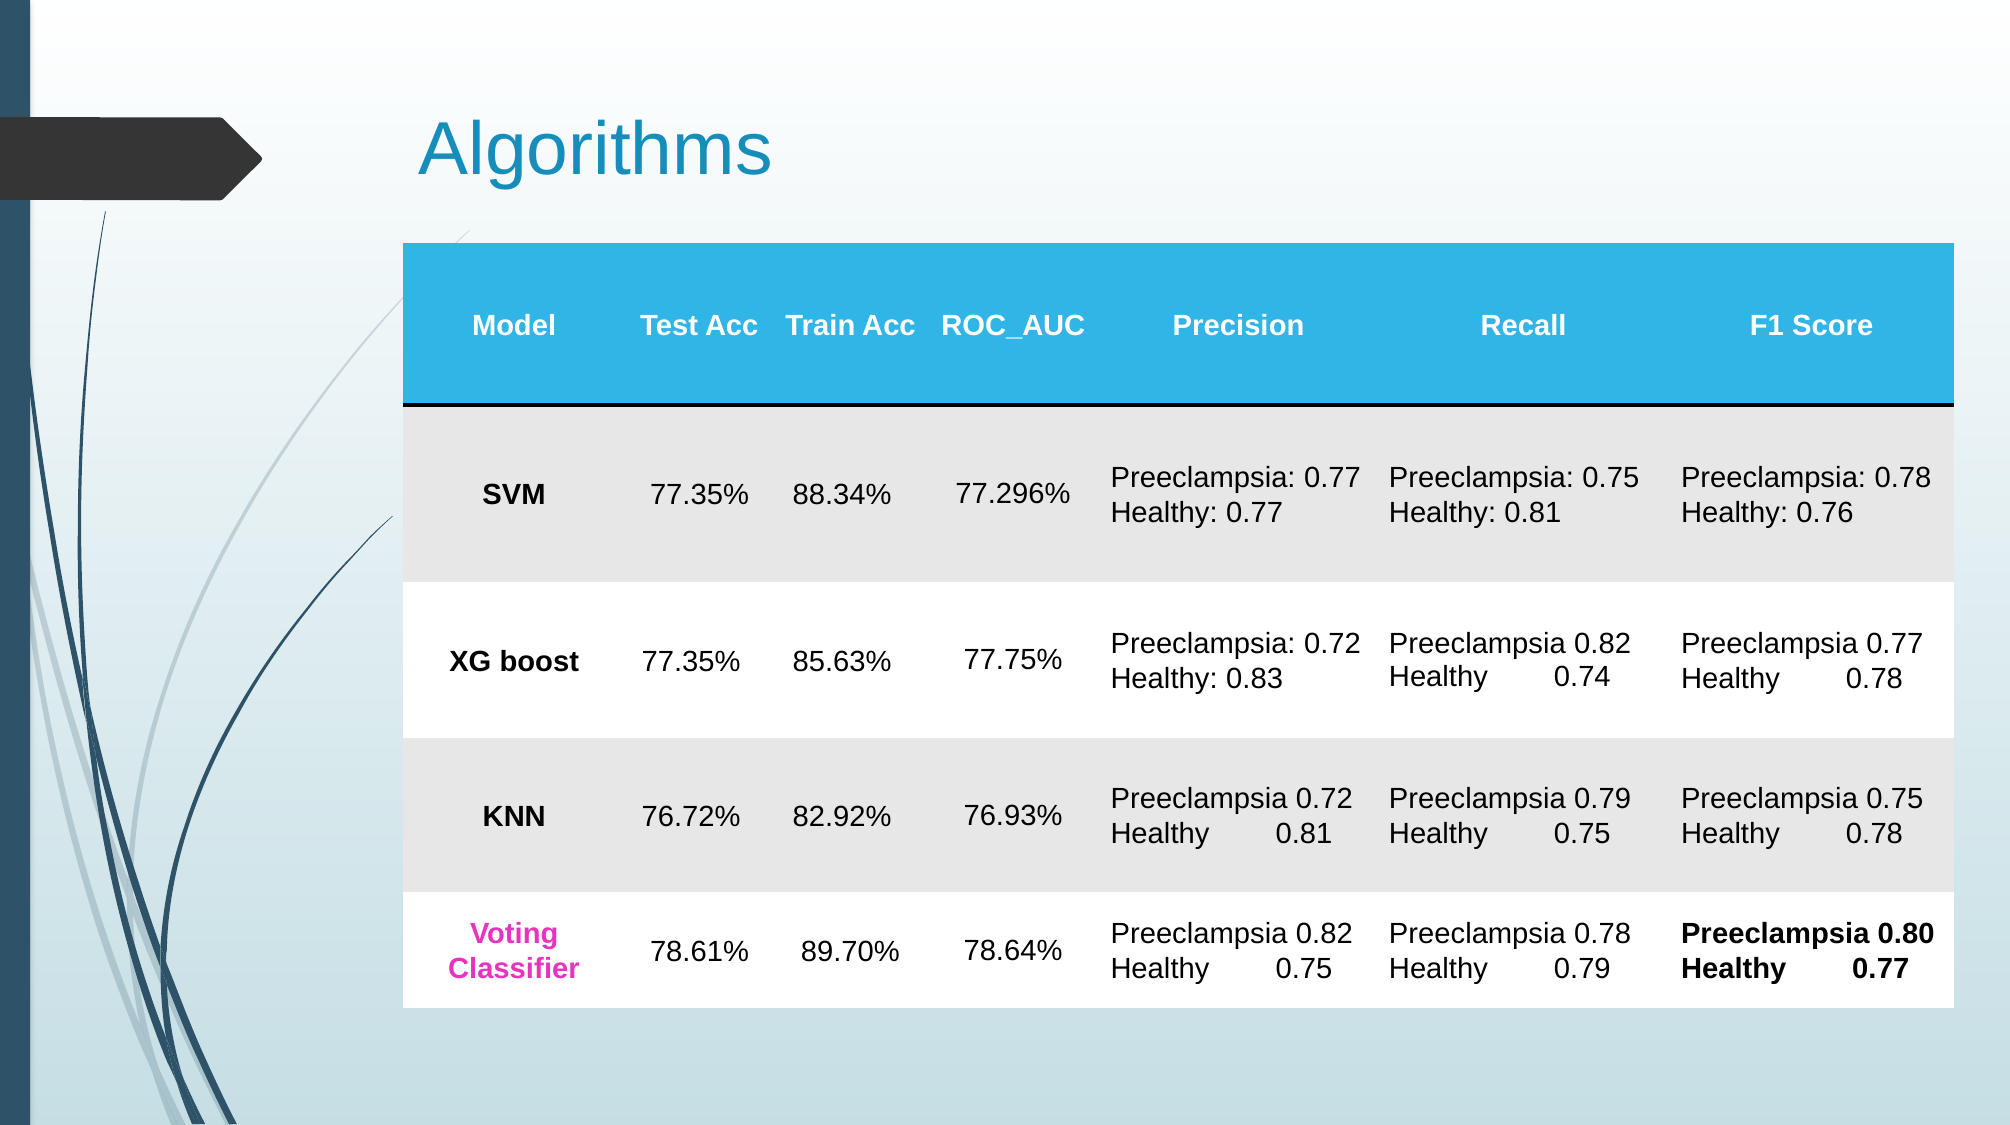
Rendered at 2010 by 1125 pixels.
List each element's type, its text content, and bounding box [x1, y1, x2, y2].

table_cell 76.72% [625, 738, 774, 892]
table_header Model [403, 243, 625, 403]
table_header Test Acc [625, 243, 774, 403]
title Algorithms [403, 91, 1873, 198]
table_cell Preeclampsia: 0.78 Healthy: 0.76 [1670, 407, 1954, 582]
table_cell 82.92% [774, 738, 927, 892]
table_header Recall [1378, 243, 1670, 403]
table_cell 78.61% [625, 892, 774, 1008]
table_header ROC_AUC [927, 243, 1099, 403]
table_header Train Acc [774, 243, 927, 403]
table_cell Preeclampsia 0.82 Healthy 0.74 [1378, 582, 1670, 738]
table_cell Preeclampsia 0.72 Healthy 0.81 [1099, 738, 1378, 892]
table_cell Preeclampsia 0.78 Healthy 0.79 [1378, 892, 1670, 1008]
table_cell 85.63% [774, 582, 927, 738]
table_cell 88.34% [774, 407, 927, 582]
table_cell Preeclampsia 0.77 Healthy 0.78 [1670, 582, 1954, 738]
table_cell Preeclampsia: 0.77 Healthy: 0.77 [1099, 407, 1378, 582]
table_cell 77.35% [625, 407, 774, 582]
table_cell 76.93% [927, 738, 1099, 892]
table_cell XG boost [403, 582, 625, 738]
table_header Precision [1099, 243, 1378, 403]
table_cell Preeclampsia: 0.72 Healthy: 0.83 [1099, 582, 1378, 738]
table_cell Preeclampsia: 0.75 Healthy: 0.81 [1378, 407, 1670, 582]
table_cell SVM [403, 407, 625, 582]
table_cell Preeclampsia 0.79 Healthy 0.75 [1378, 738, 1670, 892]
table_cell Preeclampsia 0.80 Healthy 0.77 [1670, 892, 1954, 1008]
table_cell Preeclampsia 0.75 Healthy 0.78 [1670, 738, 1954, 892]
table_cell 77.75% [927, 582, 1099, 738]
table_cell 77.296% [927, 407, 1099, 582]
table_cell Preeclampsia 0.82 Healthy 0.75 [1099, 892, 1378, 1008]
table_cell 89.70% [774, 892, 927, 1008]
table_cell 77.35% [625, 582, 774, 738]
table_cell KNN [403, 738, 625, 892]
table_header F1 Score [1670, 243, 1954, 403]
table_cell Voting Classifier [403, 892, 625, 1008]
table_cell 78.64% [927, 892, 1099, 1008]
